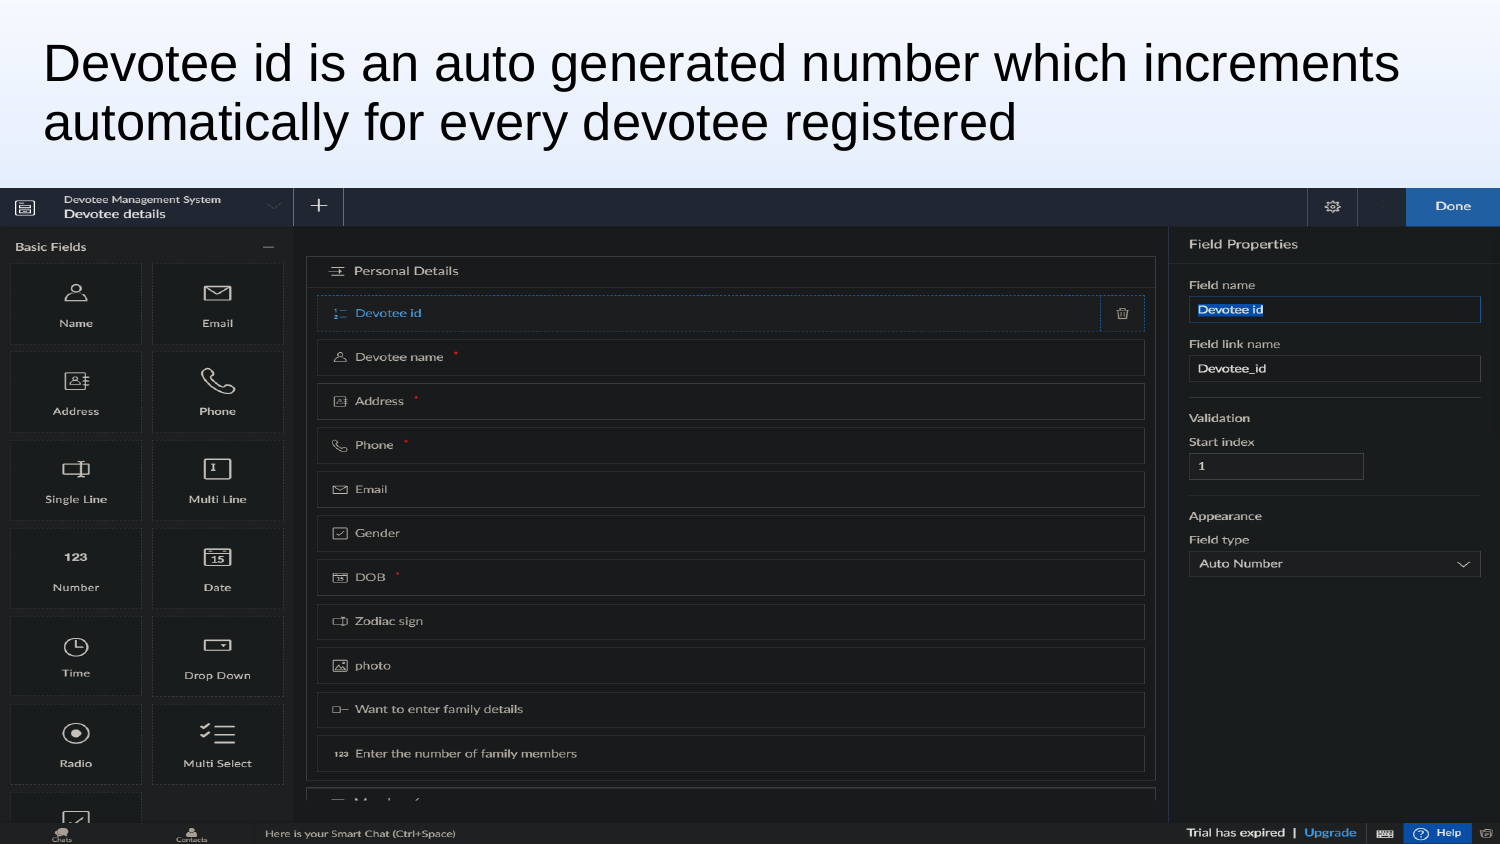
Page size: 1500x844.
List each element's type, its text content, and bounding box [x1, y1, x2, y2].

title Devotee id is an auto generated number which increments automatically for every devotee registered [28, 19, 1449, 167]
picture [0, 188, 1500, 844]
